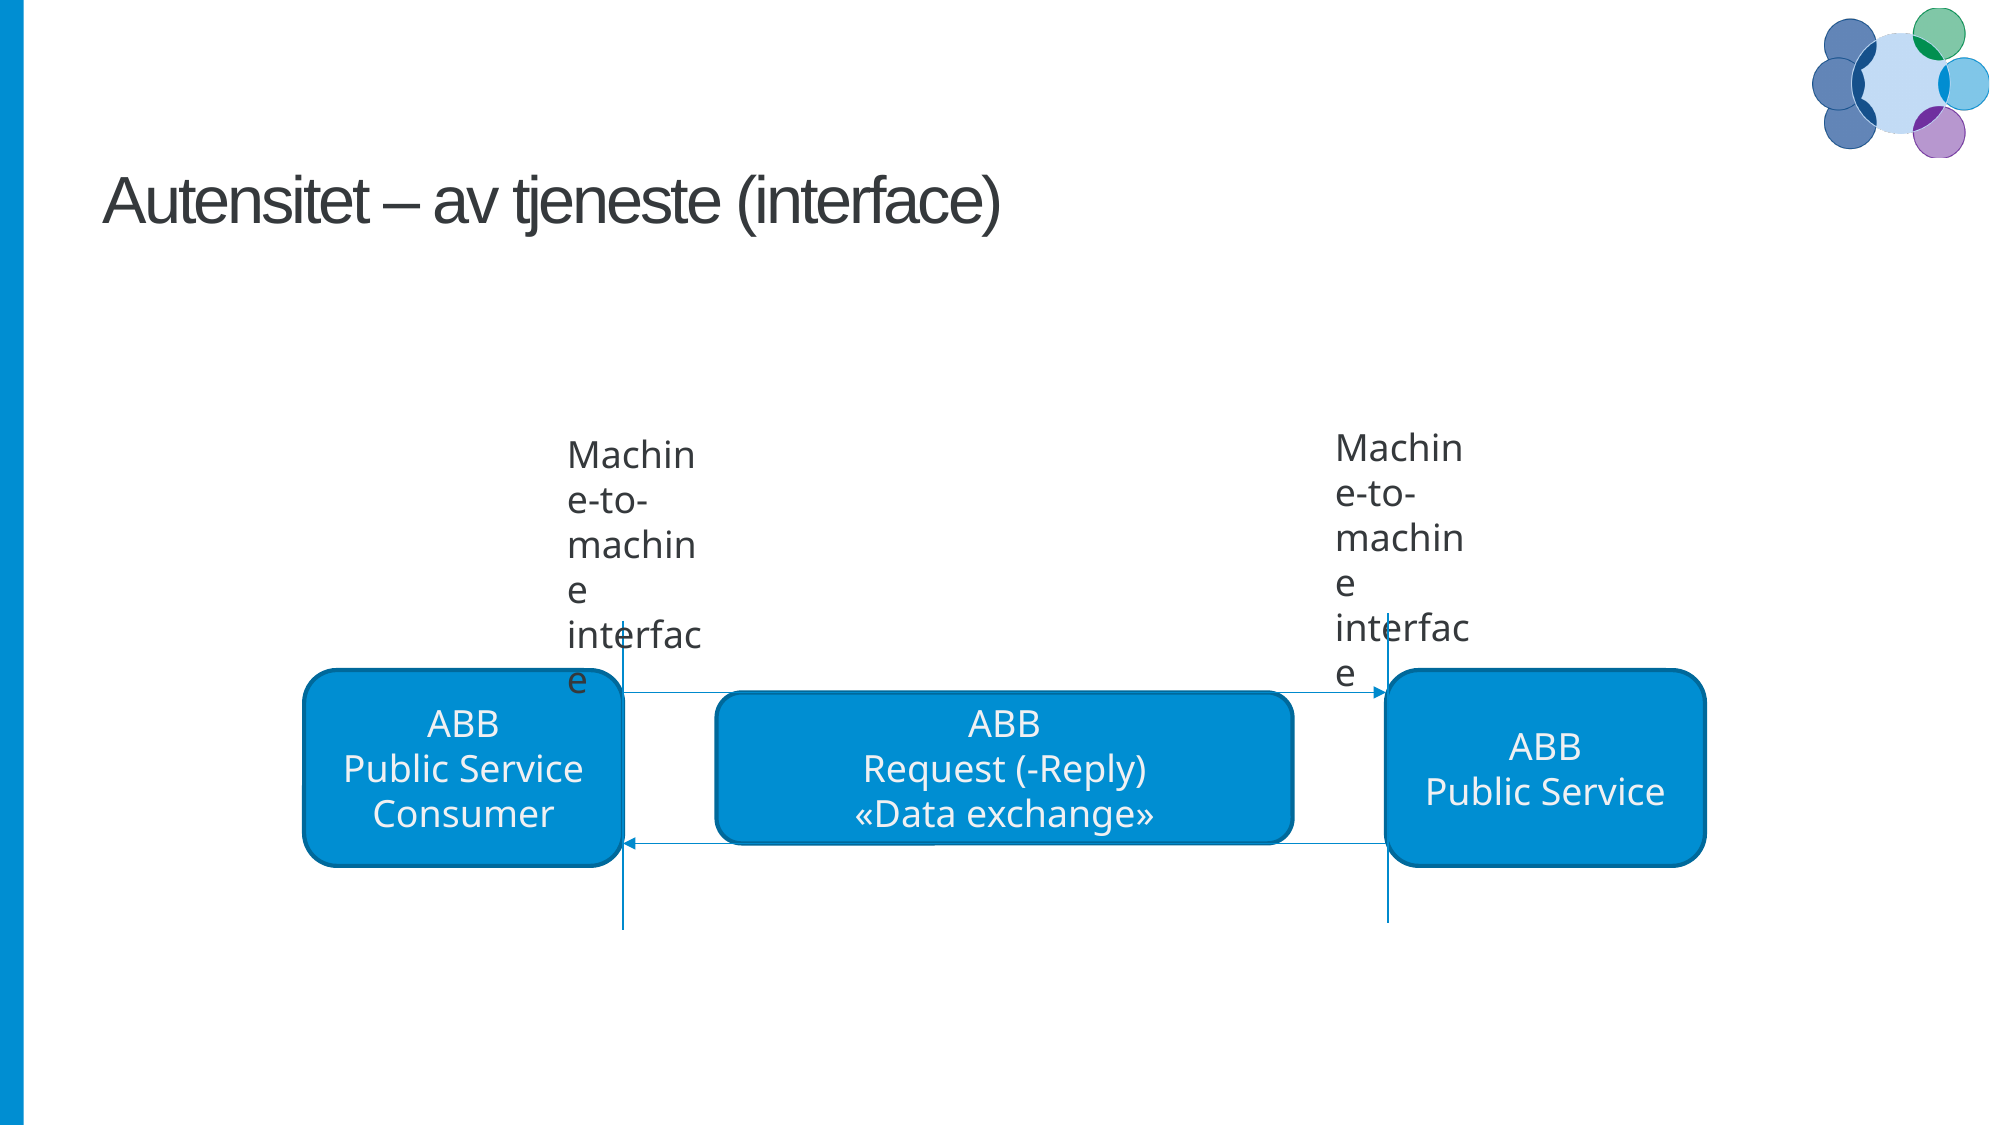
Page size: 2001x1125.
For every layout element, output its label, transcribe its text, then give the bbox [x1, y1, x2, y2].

text_box Machine-to-machine interface [1319, 416, 1498, 702]
text_box Machine-to-machine interface [552, 423, 730, 709]
text_box ABB Request (-Reply) «Data exchange» [714, 701, 1295, 842]
title Autensitet – av tjeneste (interface) [82, 39, 1918, 247]
text_box ABB Public Service [1393, 667, 1708, 868]
text_box ABB Public Service Consumer [301, 667, 618, 868]
